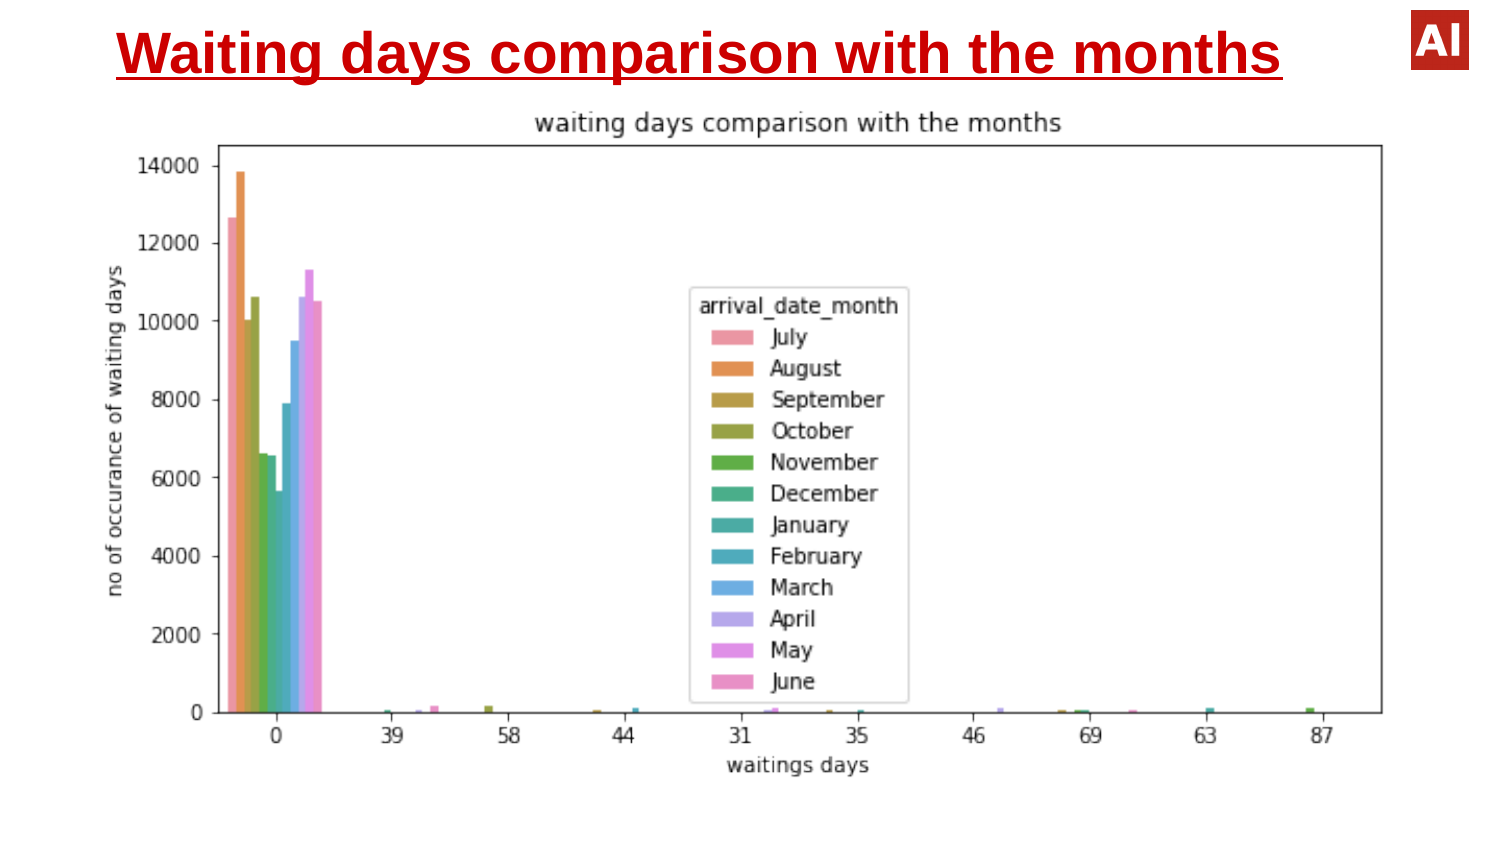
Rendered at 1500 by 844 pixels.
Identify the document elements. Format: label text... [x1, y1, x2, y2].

picture [93, 97, 1395, 792]
title Waiting days comparison with the months [0, 0, 1400, 89]
picture [1411, 10, 1469, 70]
